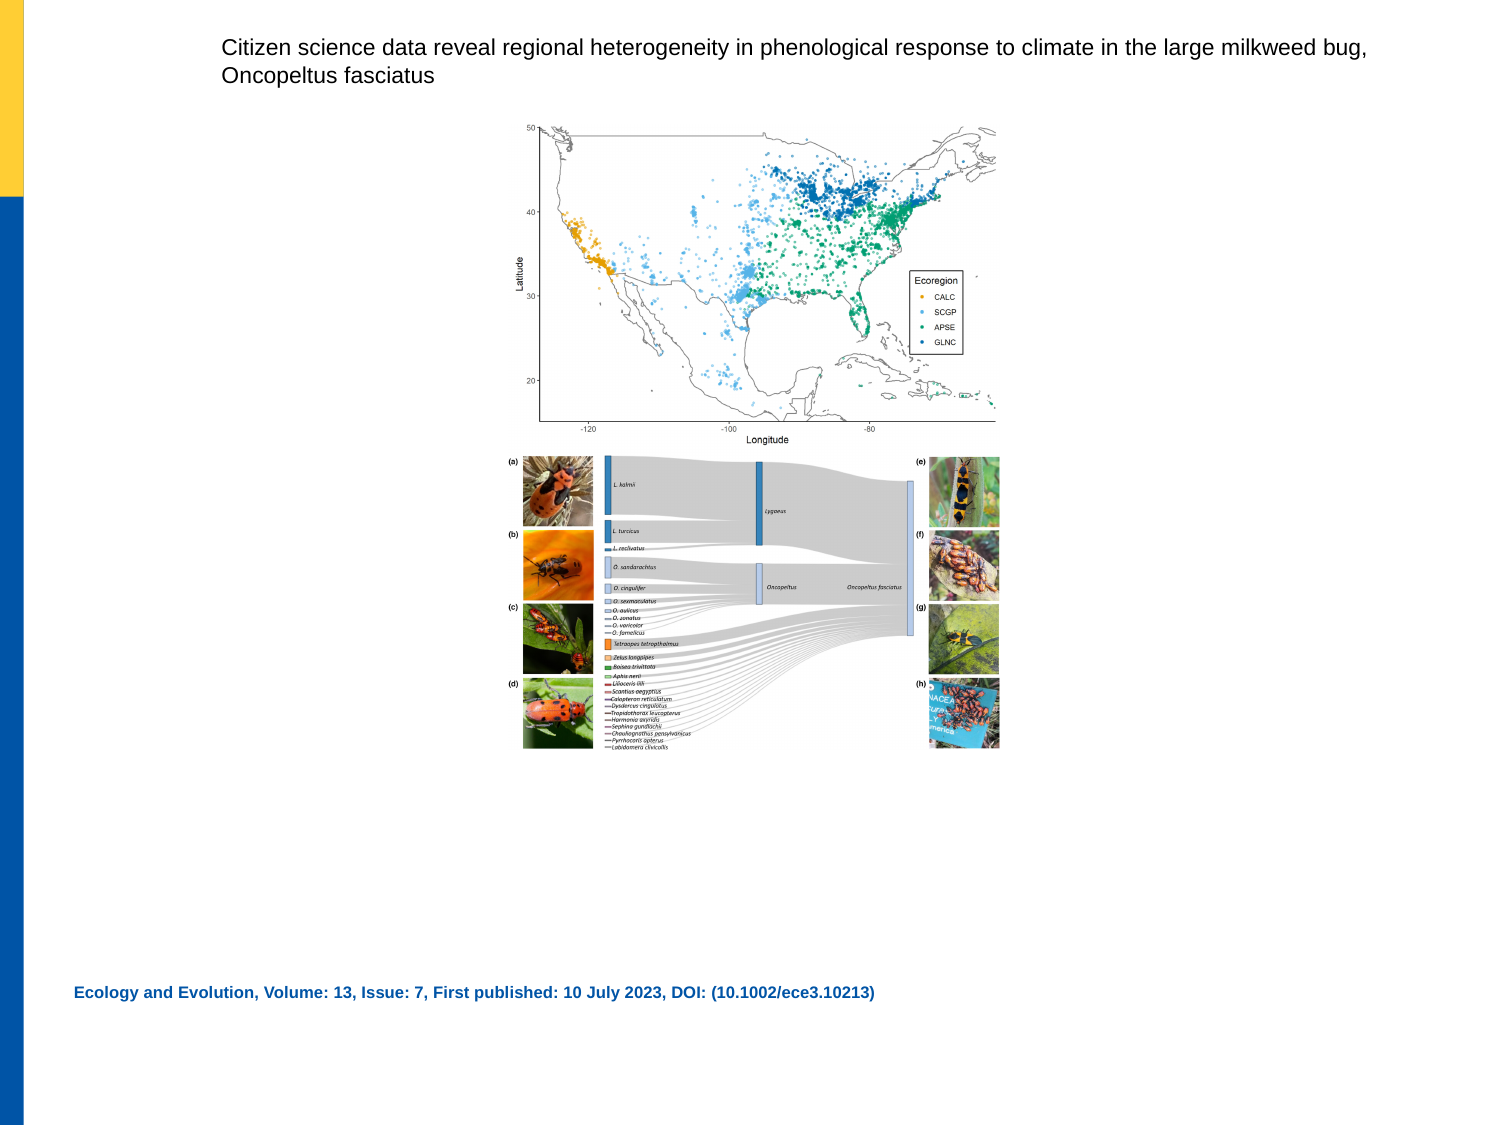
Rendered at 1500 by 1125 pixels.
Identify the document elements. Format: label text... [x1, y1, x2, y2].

text_box Ecology and Evolution, Volume: 13, Issue: 7, First published: 10 July 2023, DOI: (10.1002/ece3.10213) [58, 974, 1477, 1049]
text_box Citizen science data reveal regional heterogeneity in phenological response to climate in the large milkweed bug, Oncopeltus fasciatus [206, 24, 1388, 100]
picture [508, 124, 1000, 751]
